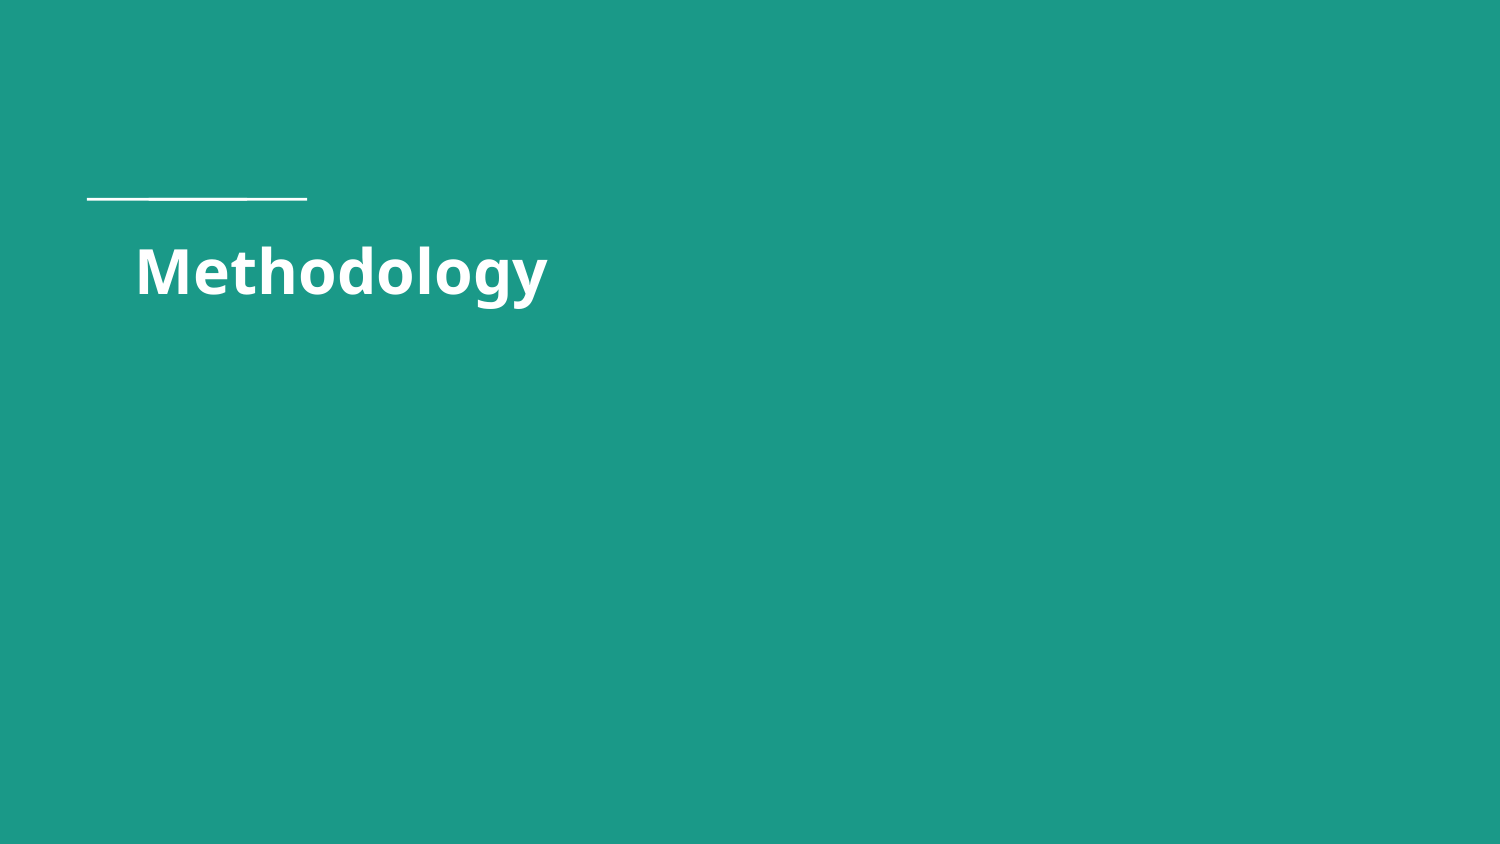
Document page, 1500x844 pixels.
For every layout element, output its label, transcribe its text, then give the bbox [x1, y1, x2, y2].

title Methodology [119, 216, 1381, 466]
